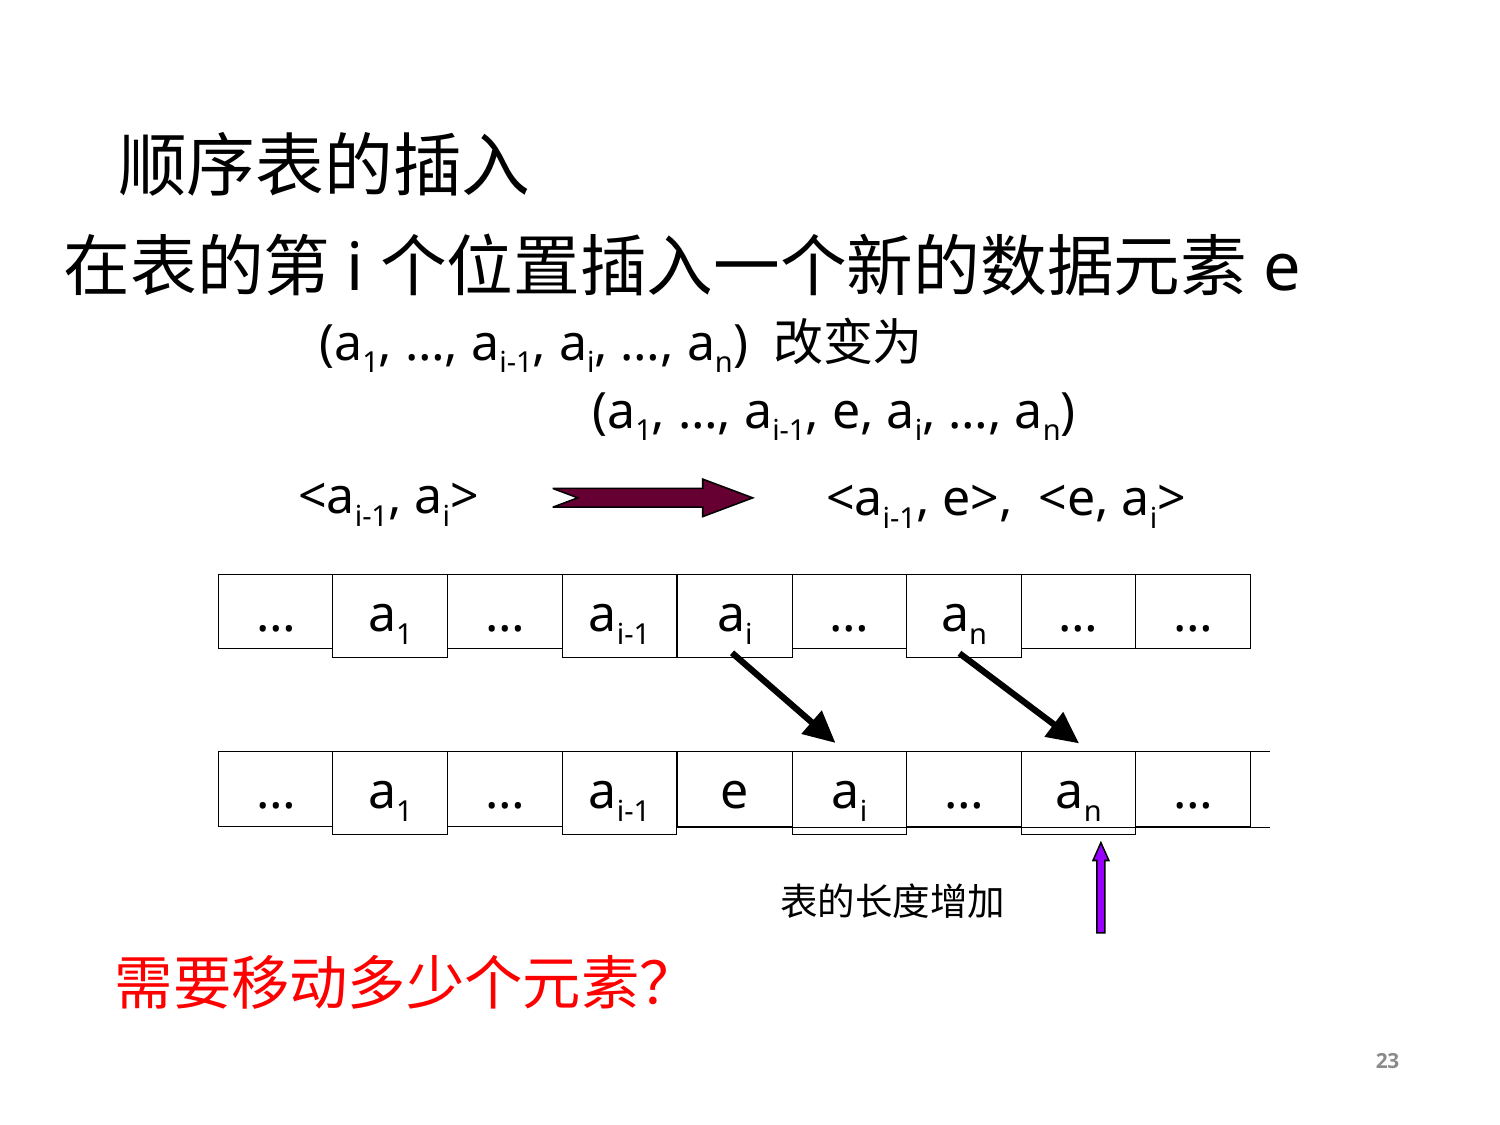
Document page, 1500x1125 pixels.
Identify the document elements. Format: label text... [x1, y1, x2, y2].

slide_number 23 [1178, 1045, 1415, 1079]
title 顺序表的插入 [103, 59, 1397, 278]
text_box [965, 658, 1079, 744]
text_box ai [793, 752, 906, 827]
text_box ai-1 [562, 751, 677, 835]
text_box … [1135, 752, 1251, 827]
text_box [727, 842, 1109, 946]
text_box <ai-1, e>, <e, ai> [811, 458, 1201, 542]
text_box (a1, …, ai-1, ai, …, an) 改变为 (a1, …, ai-1, e, ai, …, an) [291, 311, 1091, 454]
text_box … [447, 751, 563, 827]
text_box … [906, 752, 1022, 827]
text_box 在表的第i个位置插入一个新的数据元素e [49, 195, 1317, 311]
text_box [218, 574, 1251, 650]
text_box an [1022, 752, 1135, 827]
text_box an [1021, 828, 1136, 835]
text_box e [677, 752, 793, 827]
text_box 需要移动多少个元素？ [100, 921, 713, 1024]
text_box a1 [332, 751, 448, 835]
text_box [737, 658, 836, 743]
text_box ai [792, 828, 907, 835]
text_box [552, 479, 753, 517]
text_box <ai-1, ai> [283, 456, 494, 540]
text_box … [218, 751, 333, 827]
